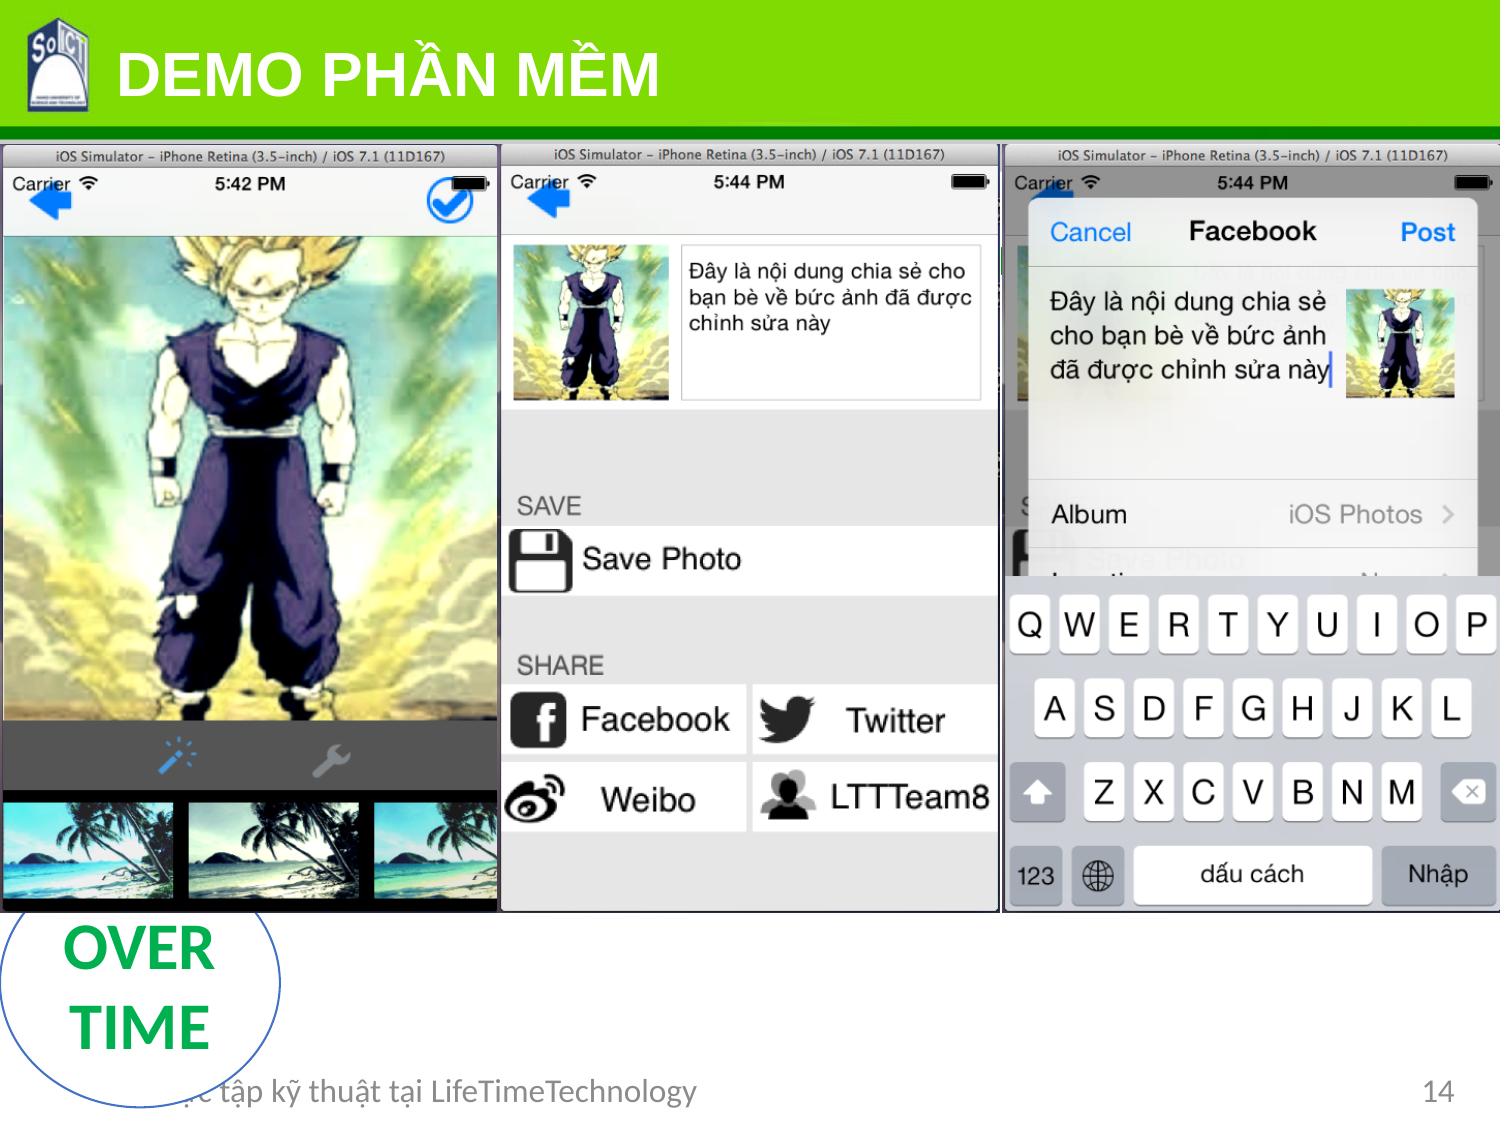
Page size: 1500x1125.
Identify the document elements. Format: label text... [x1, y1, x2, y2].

title DEMO PHẦN MỀM [101, 38, 1500, 115]
text_box OVER TIME [0, 913, 281, 1109]
picture [0, 1005, 26, 1058]
list Sau đây chúng em xin chạy demo phần mềm của nhóm [254, 217, 1447, 1059]
slide_number 14 [1170, 1058, 1470, 1119]
footer Thực tập kỹ thuật tại LifeTimeTechnology [0, 1058, 842, 1119]
picture [0, 0, 1500, 1125]
